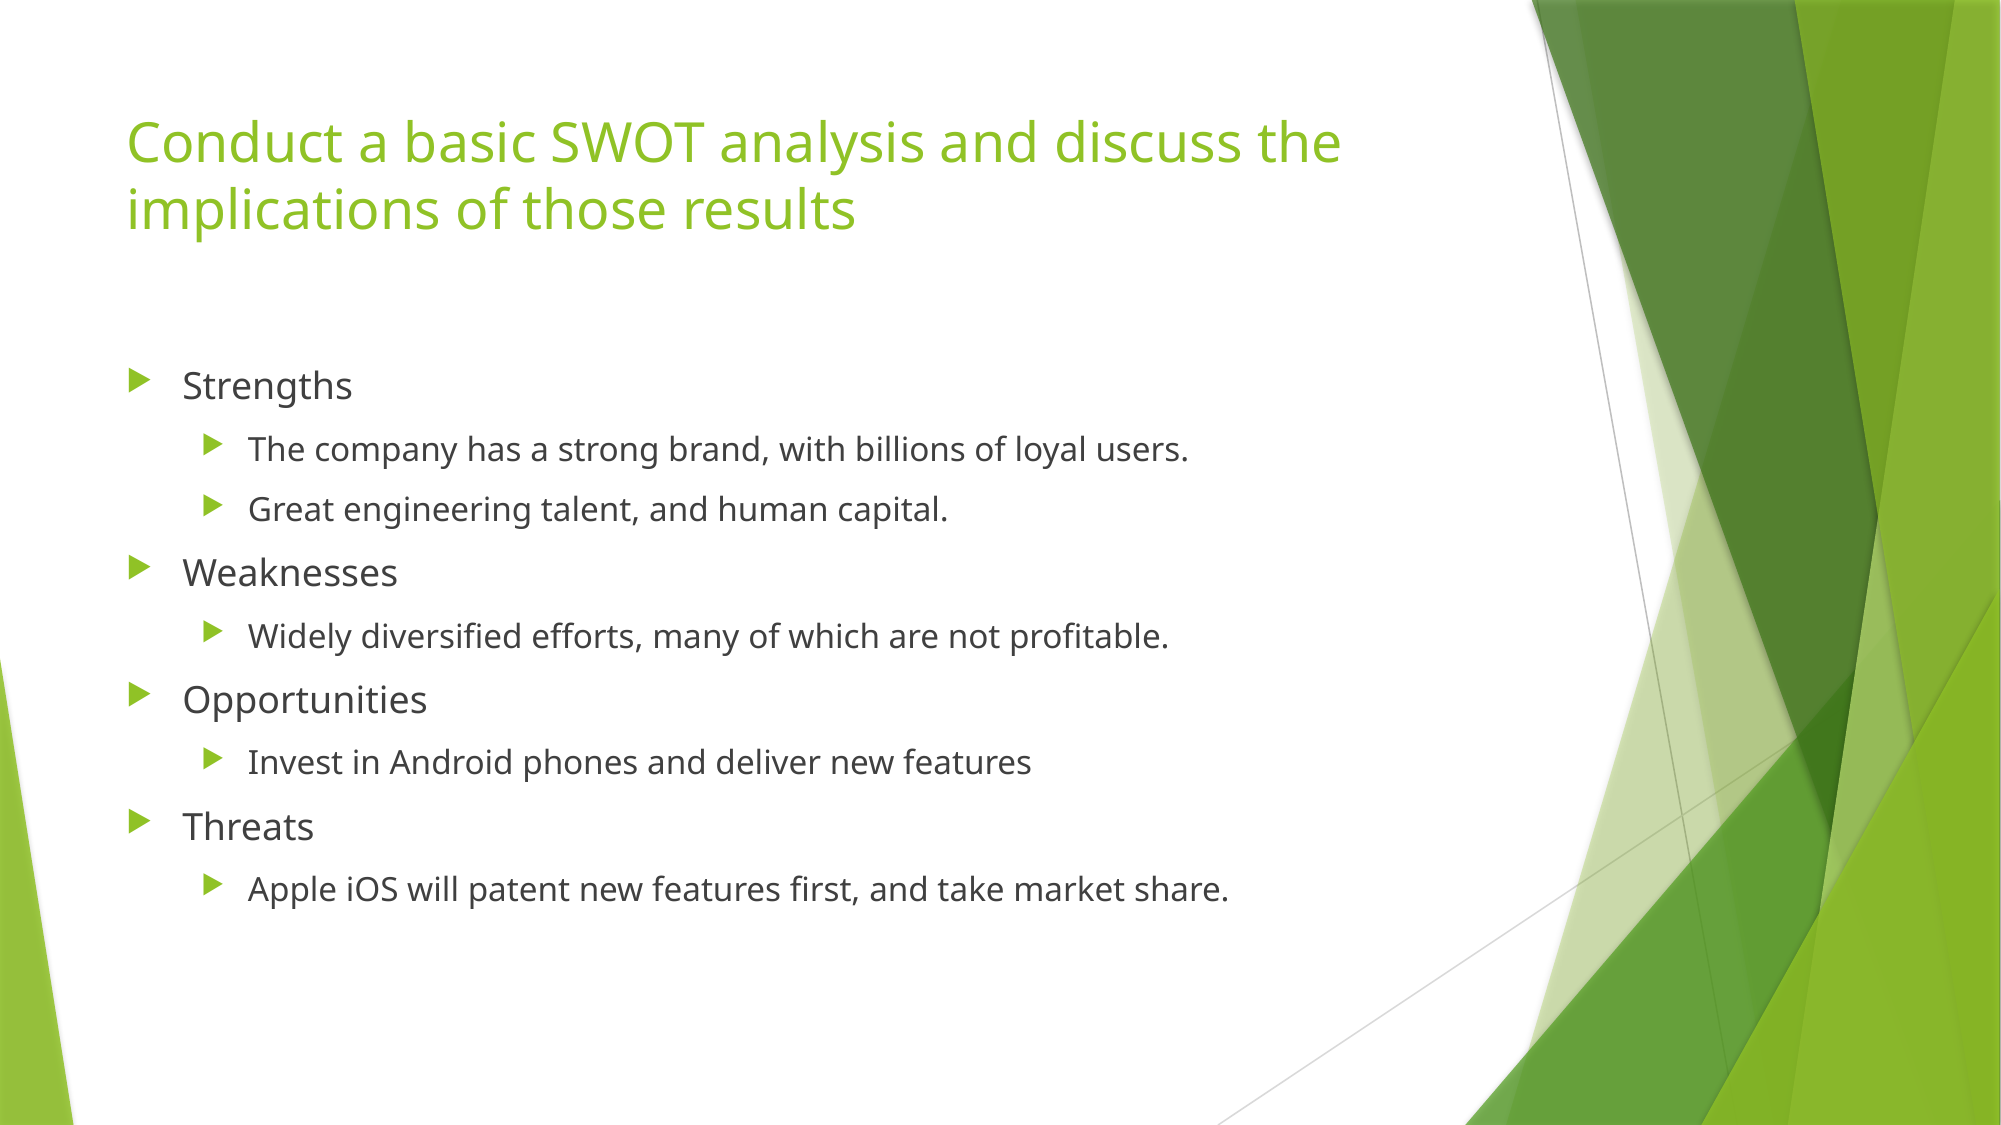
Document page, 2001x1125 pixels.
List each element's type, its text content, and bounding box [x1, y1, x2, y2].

title Conduct a basic SWOT analysis and discuss the implications of those results [111, 99, 1522, 317]
list Strengths The company has a strong brand, with billions of loyal users. Great engineering talent, and human capital. Weaknesses Widely diversified efforts, many of which are not profitable. Opportunities Invest in Android phones and deliver new features Threats Apple iOS will patent new features first, and take market share. [111, 354, 1522, 992]
